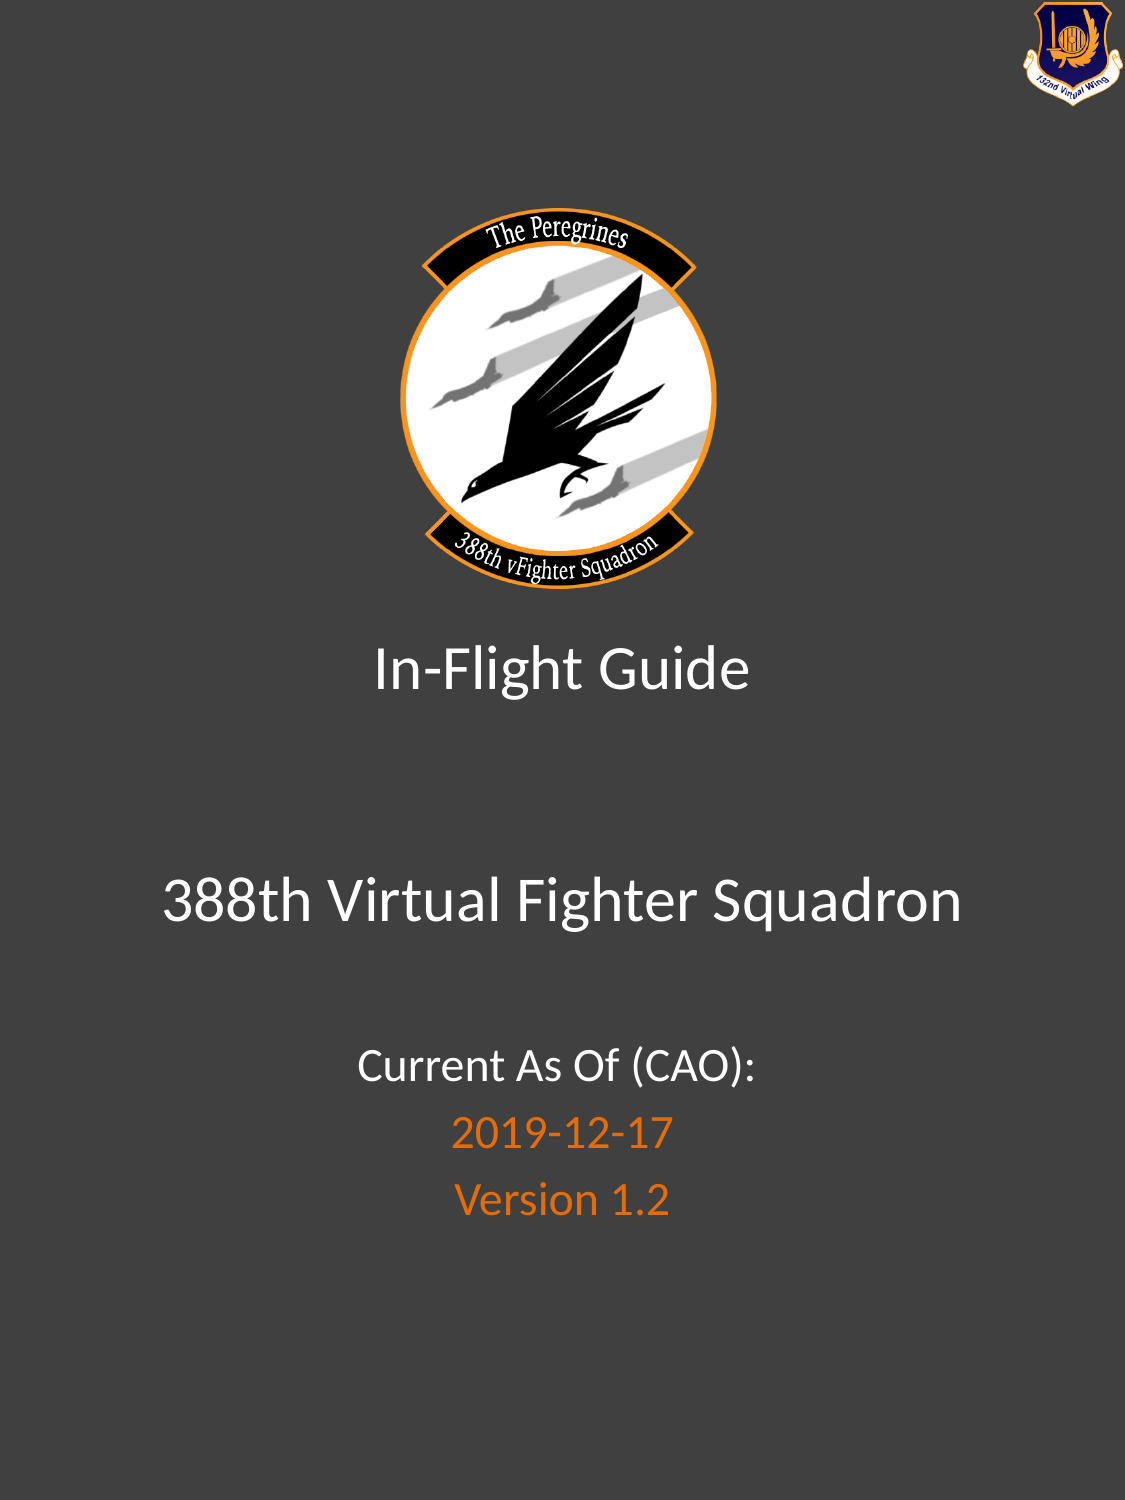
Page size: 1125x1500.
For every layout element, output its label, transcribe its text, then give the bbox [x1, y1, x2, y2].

title In-Flight Guide [84, 465, 1041, 788]
picture [396, 206, 720, 592]
picture [1020, 1, 1125, 109]
subtitle 388th Virtual Fighter Squadron Current As Of (CAO): 2019-12-17 Version 1.2 [0, 849, 1125, 1234]
